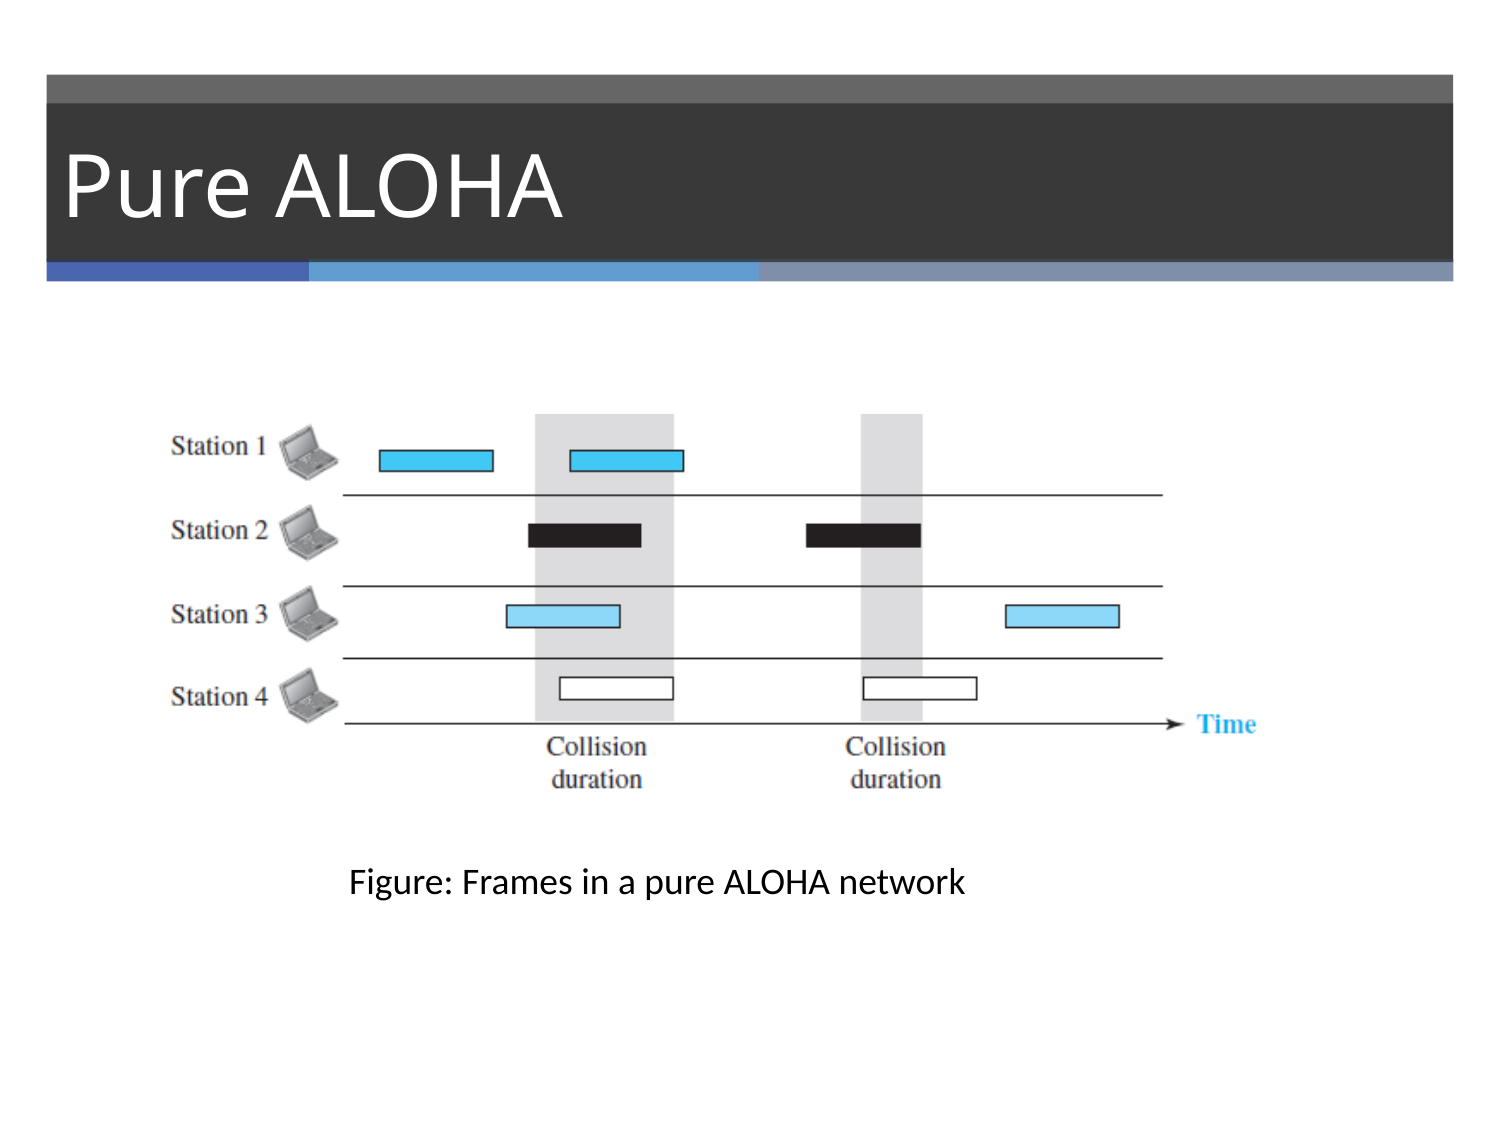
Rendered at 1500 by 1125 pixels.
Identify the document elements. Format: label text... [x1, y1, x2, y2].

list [134, 414, 1285, 817]
title Pure ALOHA [46, 103, 1454, 263]
text_box Figure: Frames in a pure ALOHA network [334, 849, 1085, 910]
